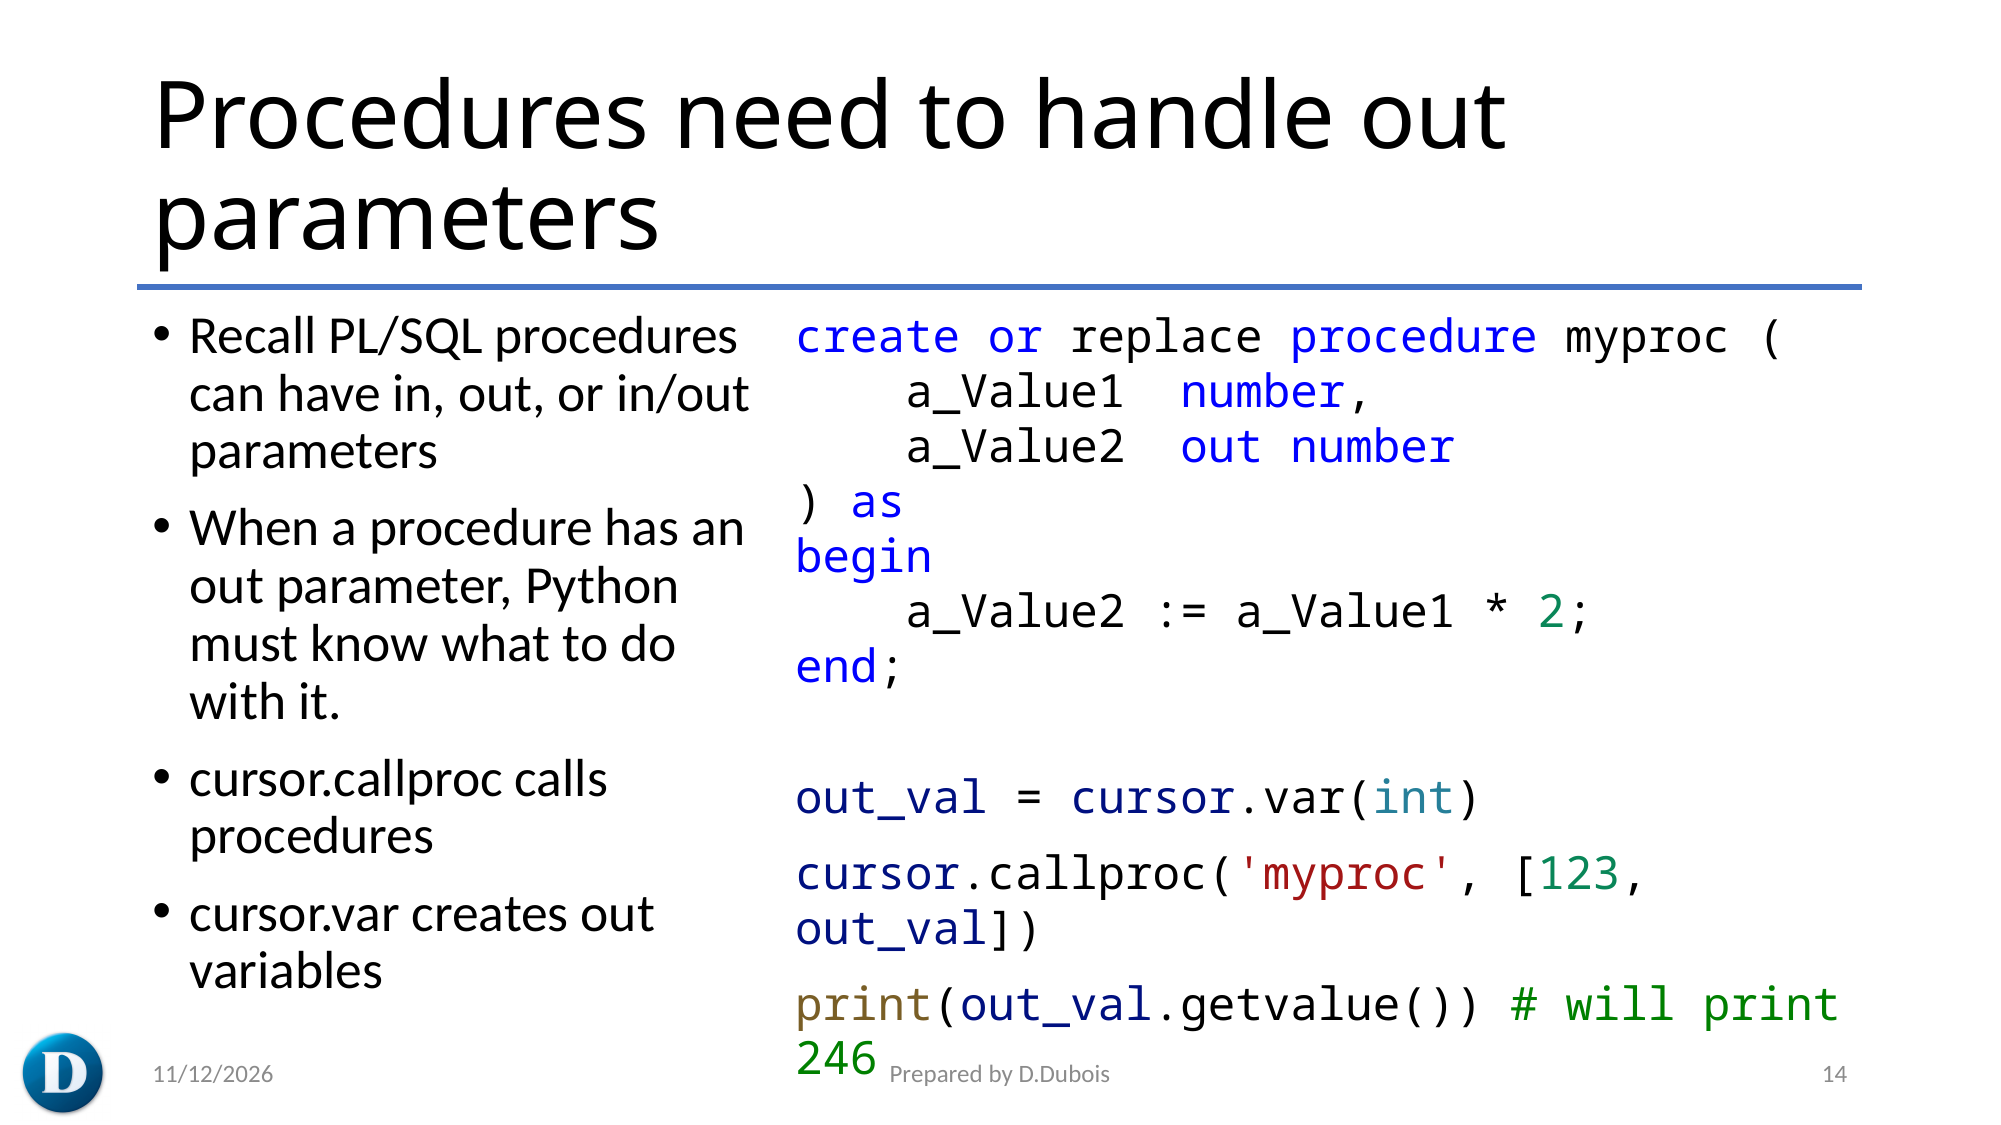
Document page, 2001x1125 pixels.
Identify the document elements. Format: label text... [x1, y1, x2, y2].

title Procedures need to handle out parameters [137, 59, 1863, 278]
slide_number 14 [1412, 1042, 1863, 1103]
list create or replace procedure myproc ( a_Value1 number, a_Value2 out number ) as begin a_Value2 := a_Value1 * 2; end; out_val = cursor.var(int) cursor.callproc('myproc', [123, out_val]) print(out_val.getvalue()) # will print 246 [780, 299, 1863, 1014]
footer Prepared by D.Dubois [662, 1042, 1338, 1103]
list Recall PL/SQL procedures can have in, out, or in/out parameters When a procedure has an out parameter, Python must know what to do with it. cursor.callproc calls procedures cursor.var creates out variables [137, 299, 780, 1014]
picture [14, 1024, 111, 1121]
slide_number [137, 1042, 588, 1103]
